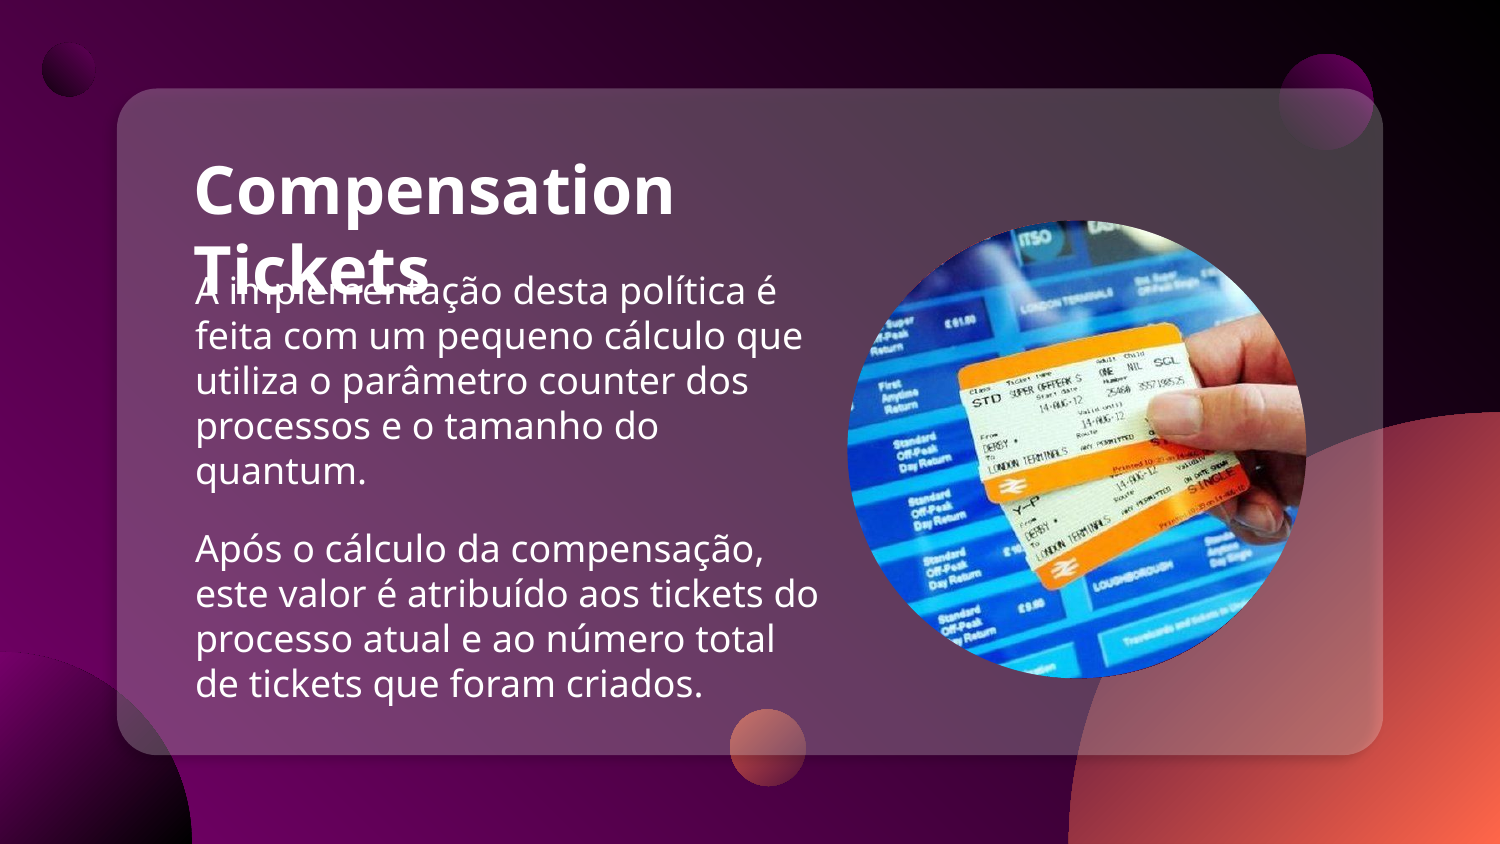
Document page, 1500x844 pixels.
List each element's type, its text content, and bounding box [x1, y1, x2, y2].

picture [847, 220, 1307, 679]
title Compensation Tickets [178, 133, 934, 244]
list A implementação desta política é feita com um pequeno cálculo que utiliza o parâmetro counter dos processos e o tamanho do quantum. Após o cálculo da compensação, este valor é atribuído aos tickets do processo atual e ao número total de tickets que foram criados. [180, 252, 840, 711]
